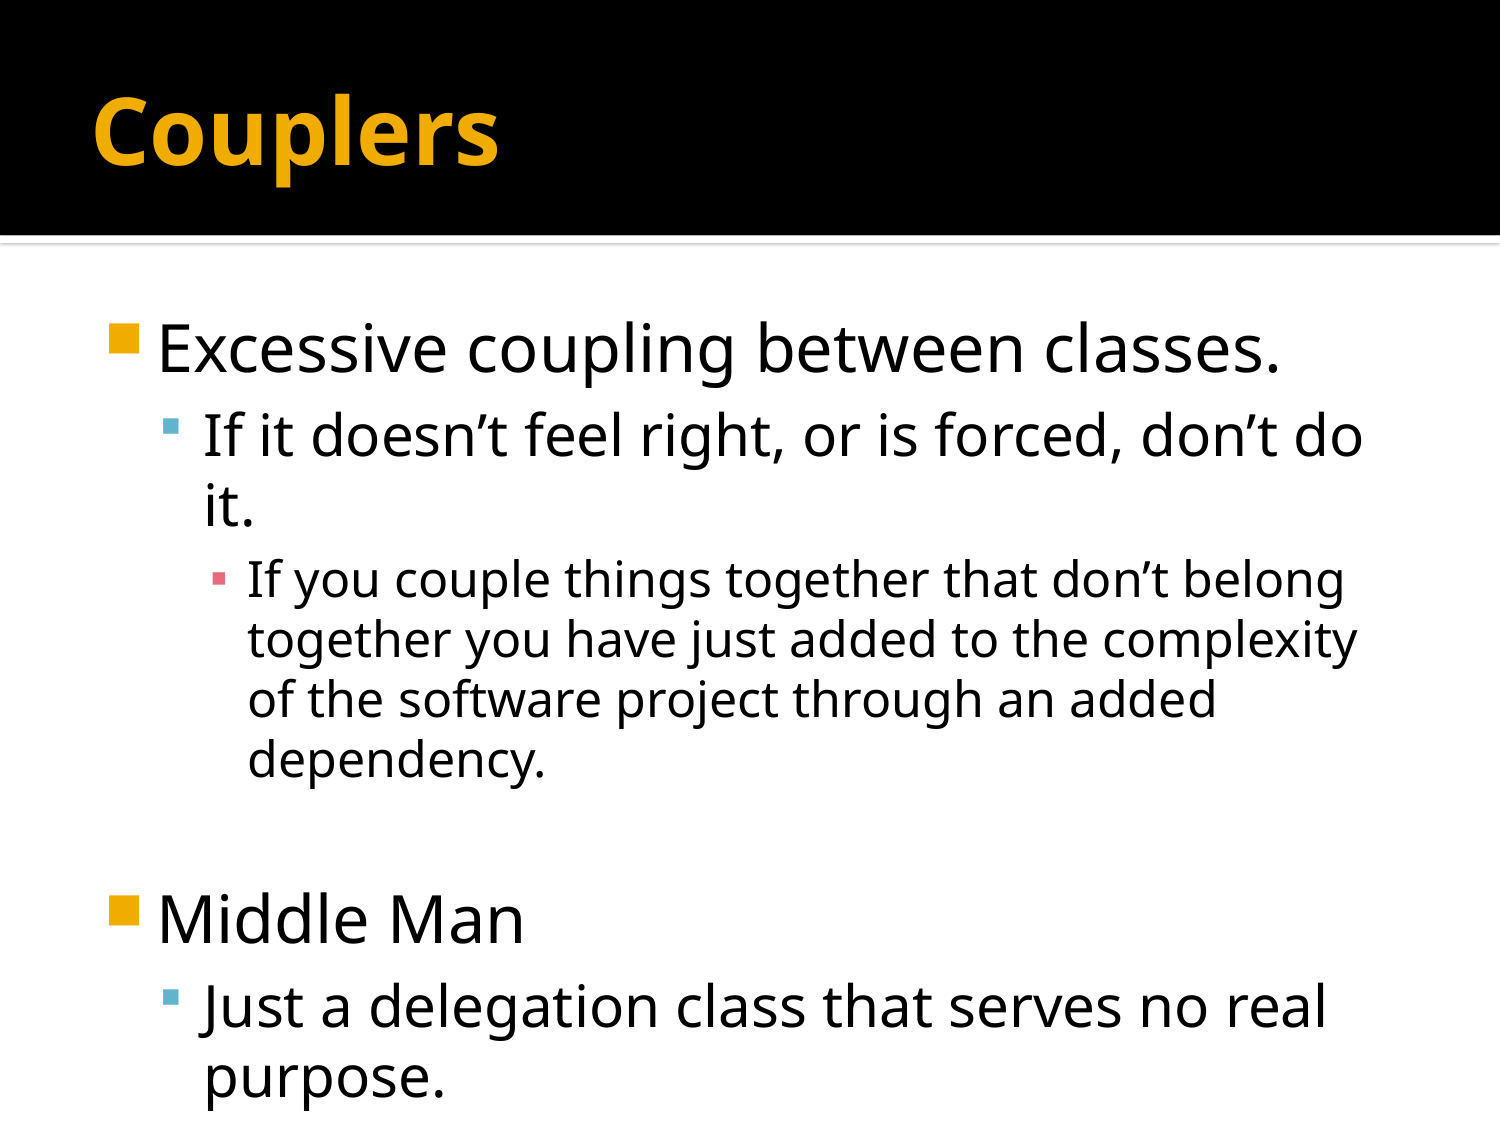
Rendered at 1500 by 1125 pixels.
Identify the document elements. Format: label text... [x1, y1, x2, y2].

list Excessive coupling between classes. If it doesn’t feel right, or is forced, don’t do it. If you couple things together that don’t belong together you have just added to the complexity of the software project through an added dependency. Middle Man Just a delegation class that serves no real purpose. Often this is seen in an unnecessary proxy. [75, 291, 1425, 1050]
title Couplers [75, 25, 1425, 231]
